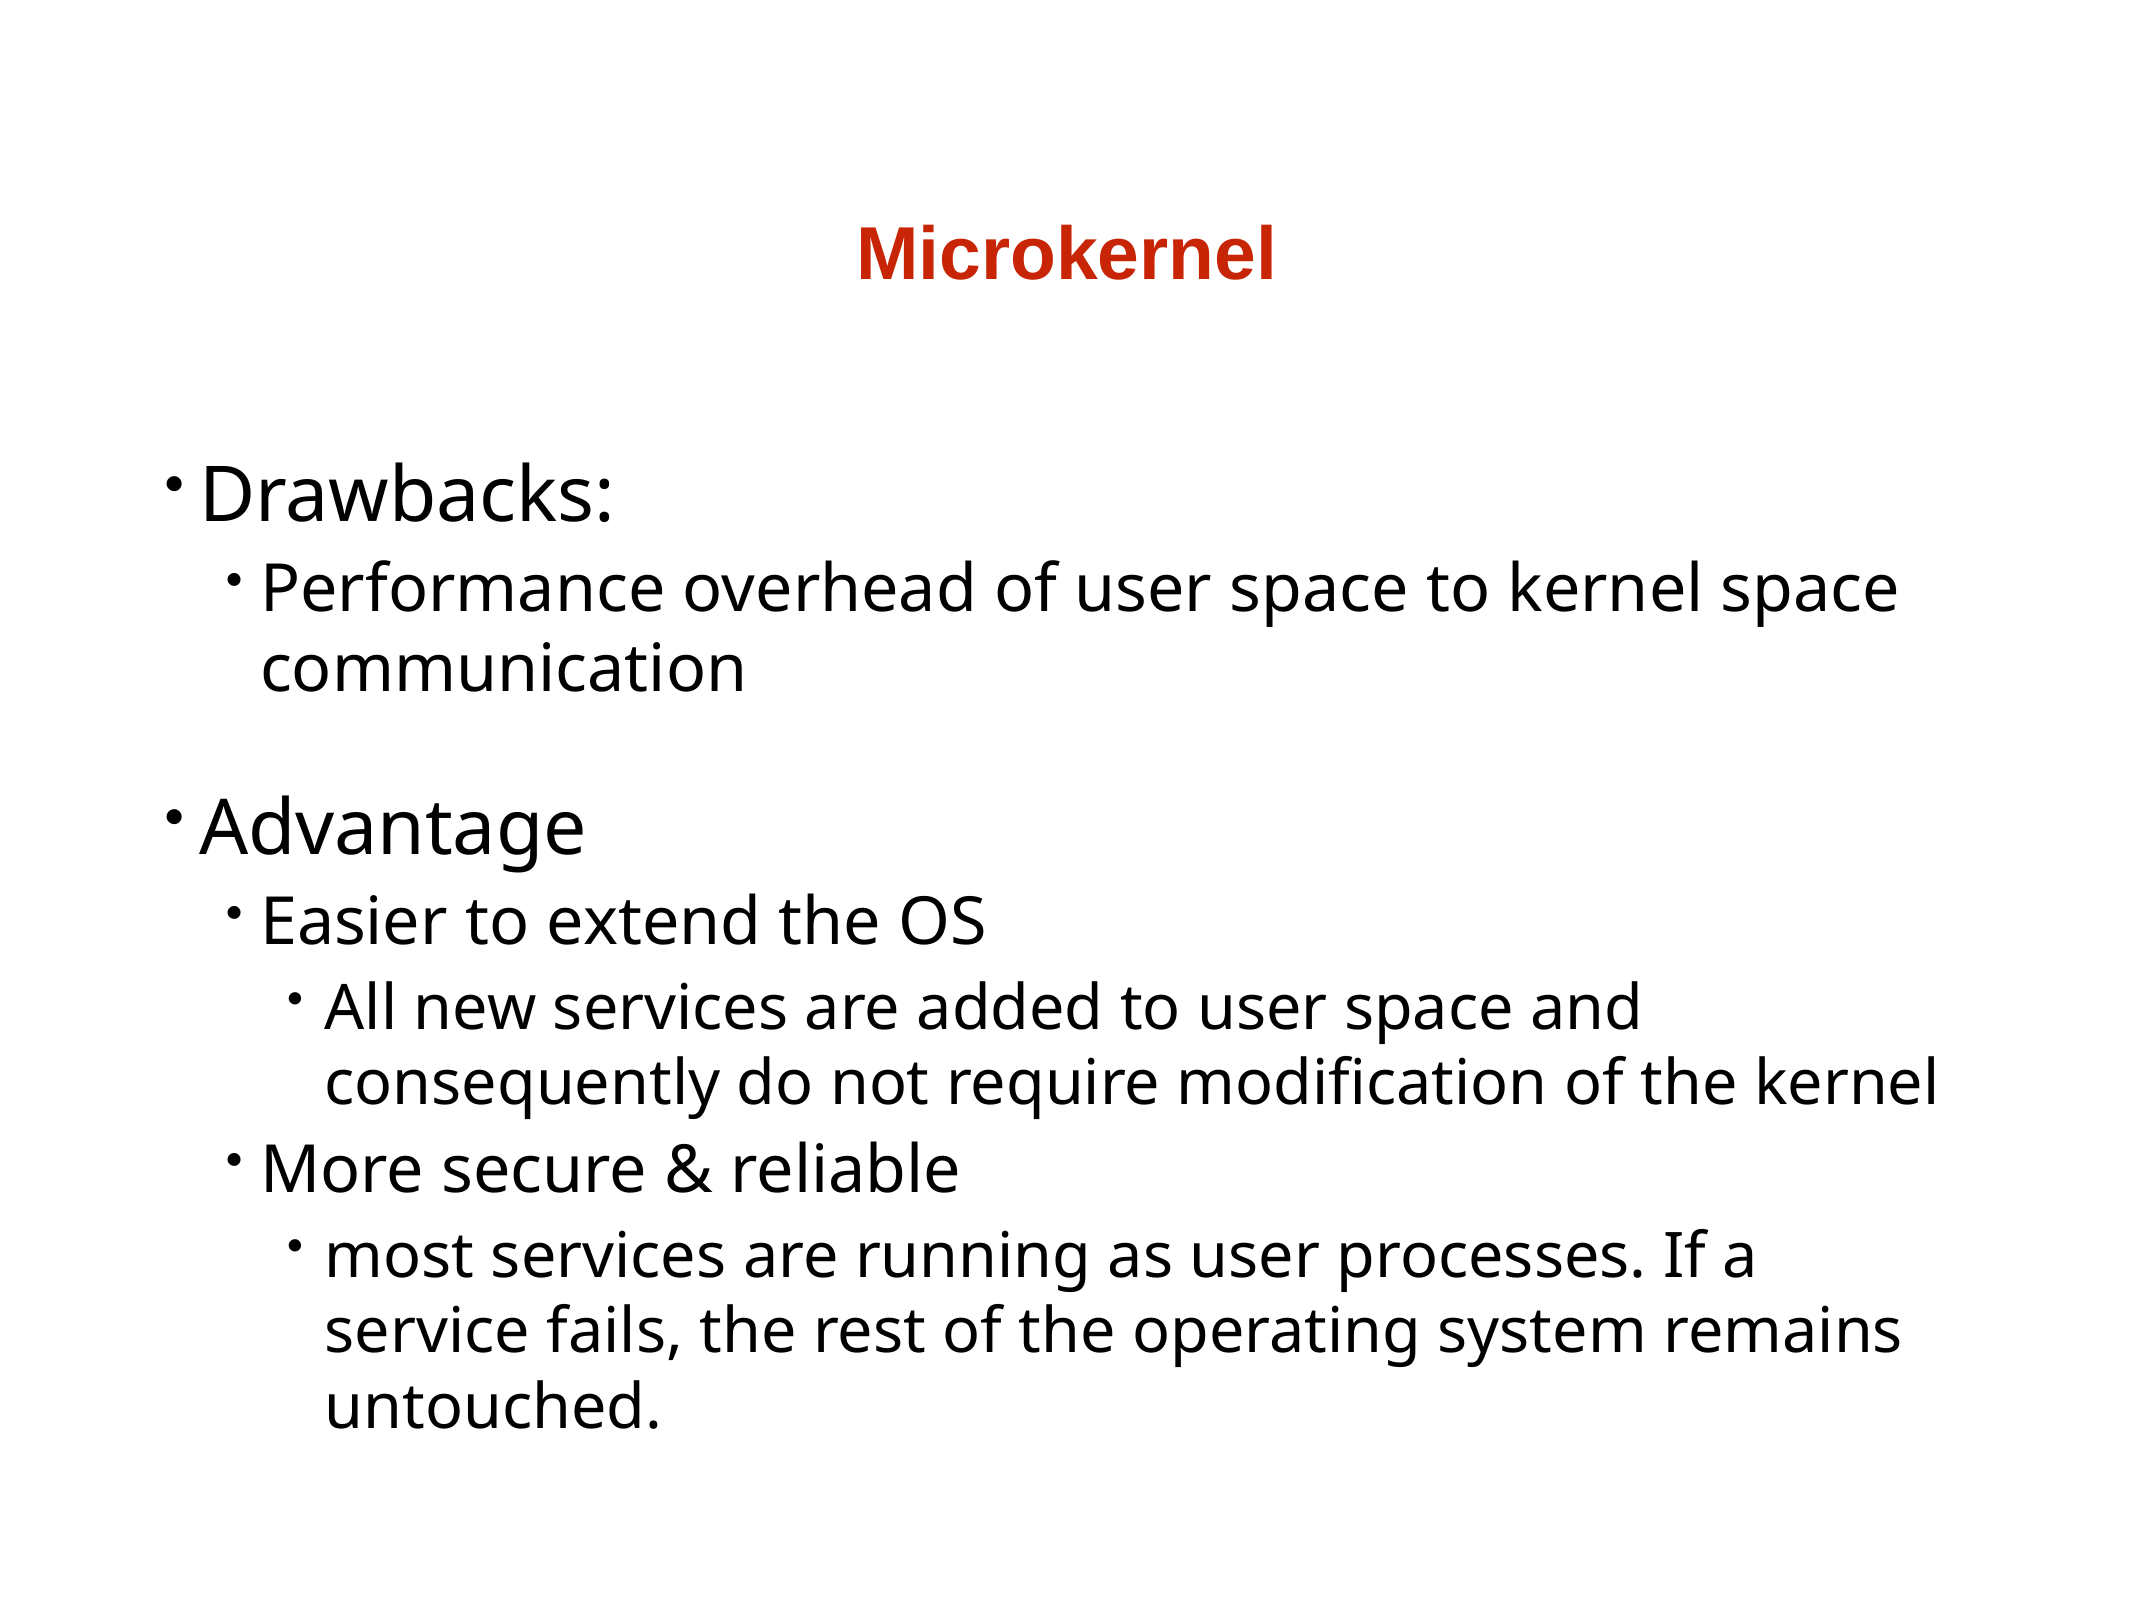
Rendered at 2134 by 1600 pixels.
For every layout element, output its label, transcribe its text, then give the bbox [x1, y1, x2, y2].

list Drawbacks: Performance overhead of user space to kernel space communication Advantage Easier to extend the OS All new services are added to user space and consequently do not require modification of the kernel More secure & reliable most services are running as user processes. If a service fails, the rest of the operating system remains untouched. [155, 426, 1978, 1459]
title Microkernel [155, 72, 1978, 426]
